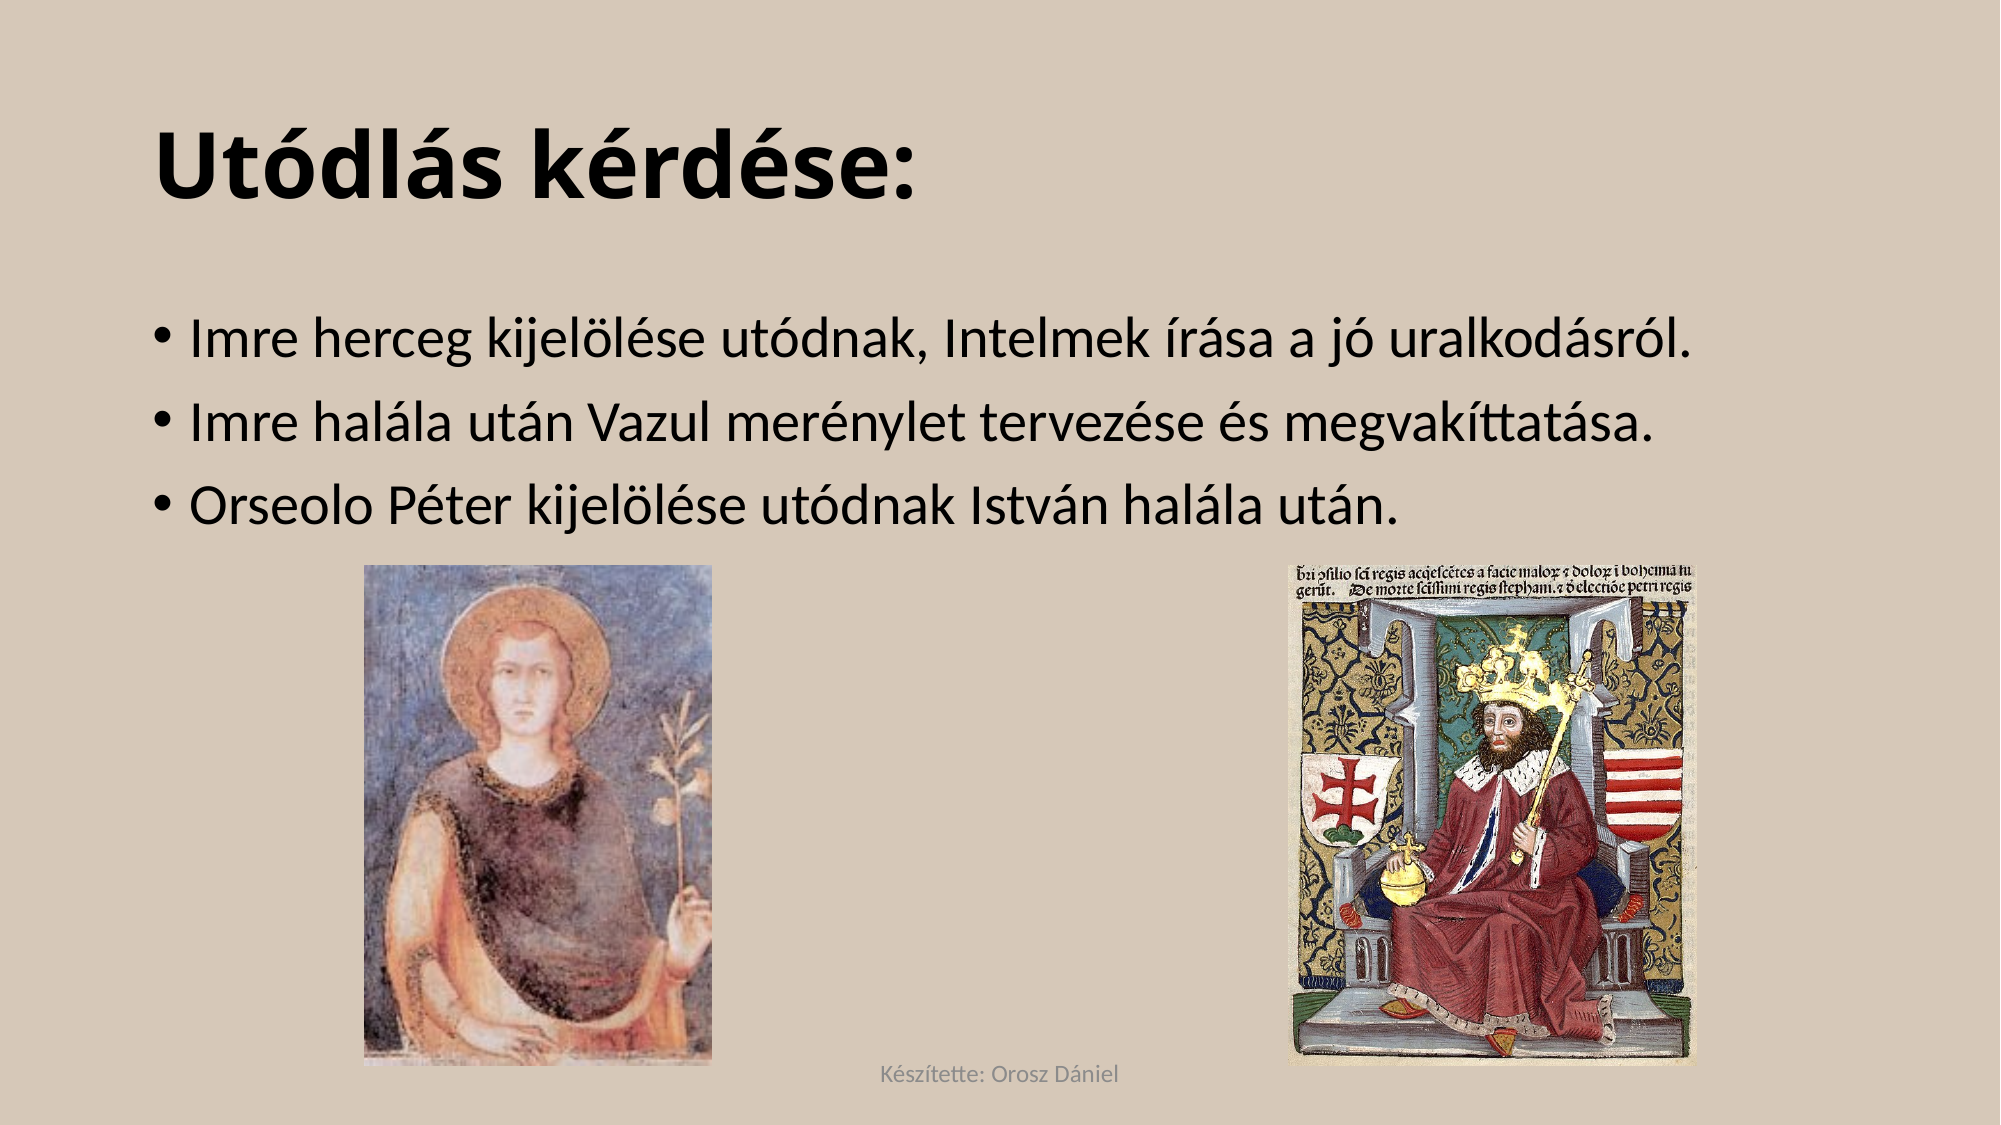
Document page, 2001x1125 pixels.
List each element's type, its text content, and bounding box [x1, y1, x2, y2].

picture [1288, 565, 1697, 1066]
picture [364, 565, 712, 1066]
list Imre herceg kijelölése utódnak, Intelmek írása a jó uralkodásról. Imre halála után Vazul merénylet tervezése és megvakíttatása. Orseolo Péter kijelölése utódnak István halála után. [137, 299, 1863, 1014]
footer Készítette: Orosz Dániel [662, 1042, 1338, 1103]
title Utódlás kérdése: [137, 59, 1863, 278]
